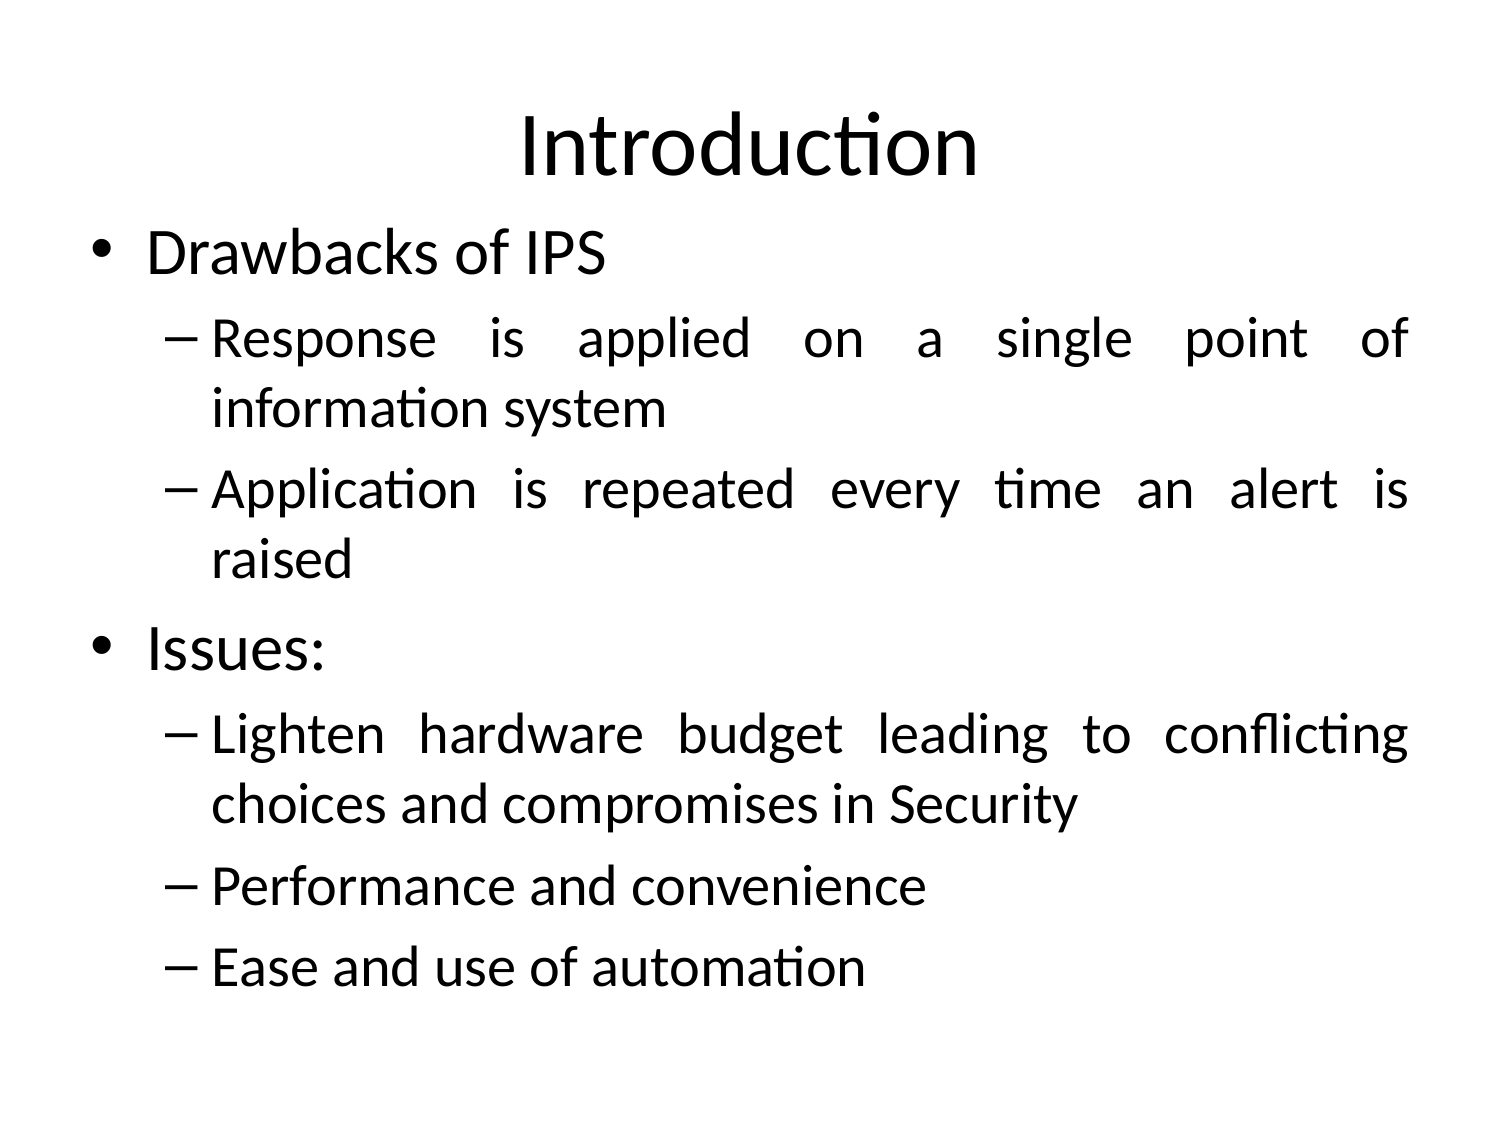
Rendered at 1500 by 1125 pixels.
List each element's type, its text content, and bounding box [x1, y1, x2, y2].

title Introduction [75, 45, 1425, 200]
list Drawbacks of IPS Response is applied on a single point of information system Application is repeated every time an alert is raised Issues: Lighten hardware budget leading to conflicting choices and compromises in Security Performance and convenience Ease and use of automation [75, 200, 1425, 1088]
